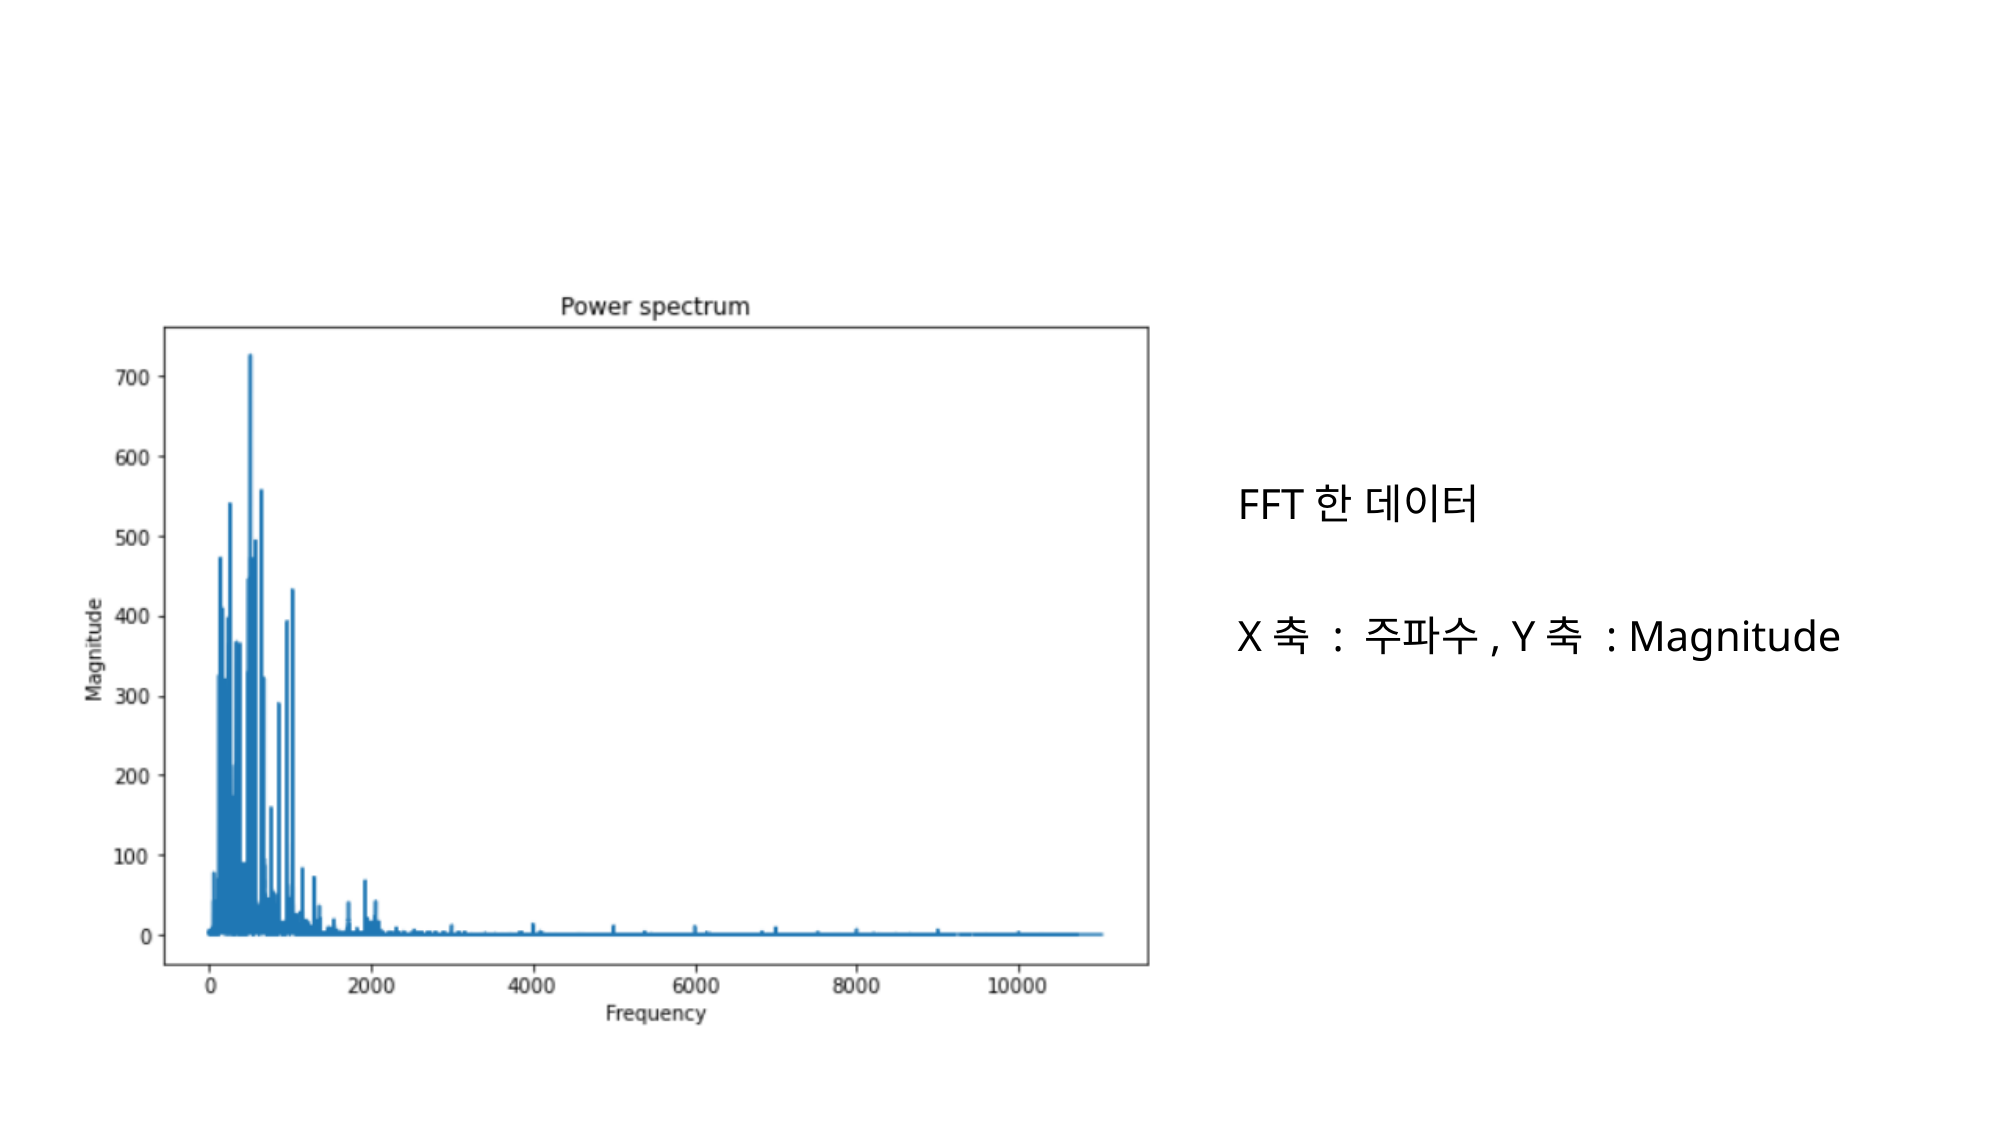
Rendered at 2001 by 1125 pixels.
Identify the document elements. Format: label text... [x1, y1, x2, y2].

list FFT한 데이터 X축 : 주파수, Y축 : Magnitude [1222, 475, 1894, 896]
picture [11, 260, 1189, 1041]
